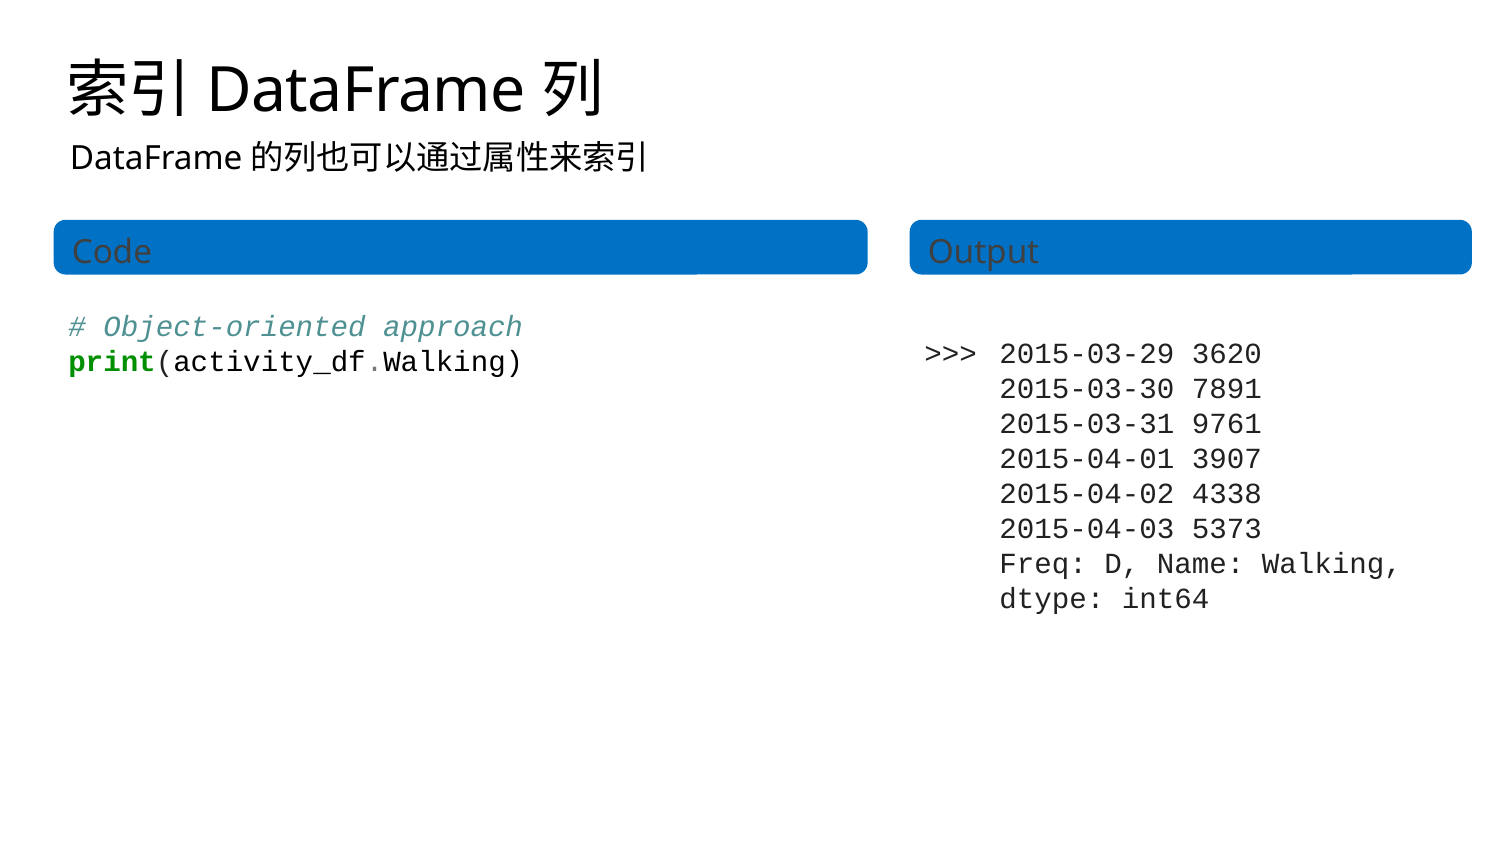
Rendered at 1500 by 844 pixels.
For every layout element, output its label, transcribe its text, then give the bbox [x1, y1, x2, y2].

text_box Output [907, 217, 1474, 277]
text_box DataFrame的列也可以通过属性来索引 [55, 128, 1178, 184]
text_box >>> 2015-03-29 3620 2015-03-30 7891 2015-03-31 9761 2015-04-01 3907 2015-04-02 4338 2015-04-03 5373 Freq: D, Name: Walking, dtype: int64 [909, 327, 1451, 622]
text_box 索引DataFrame列 [65, 48, 1450, 124]
text_box Code [51, 217, 870, 277]
text_box # Object-oriented approach print(activity_df.Walking) [53, 299, 881, 385]
